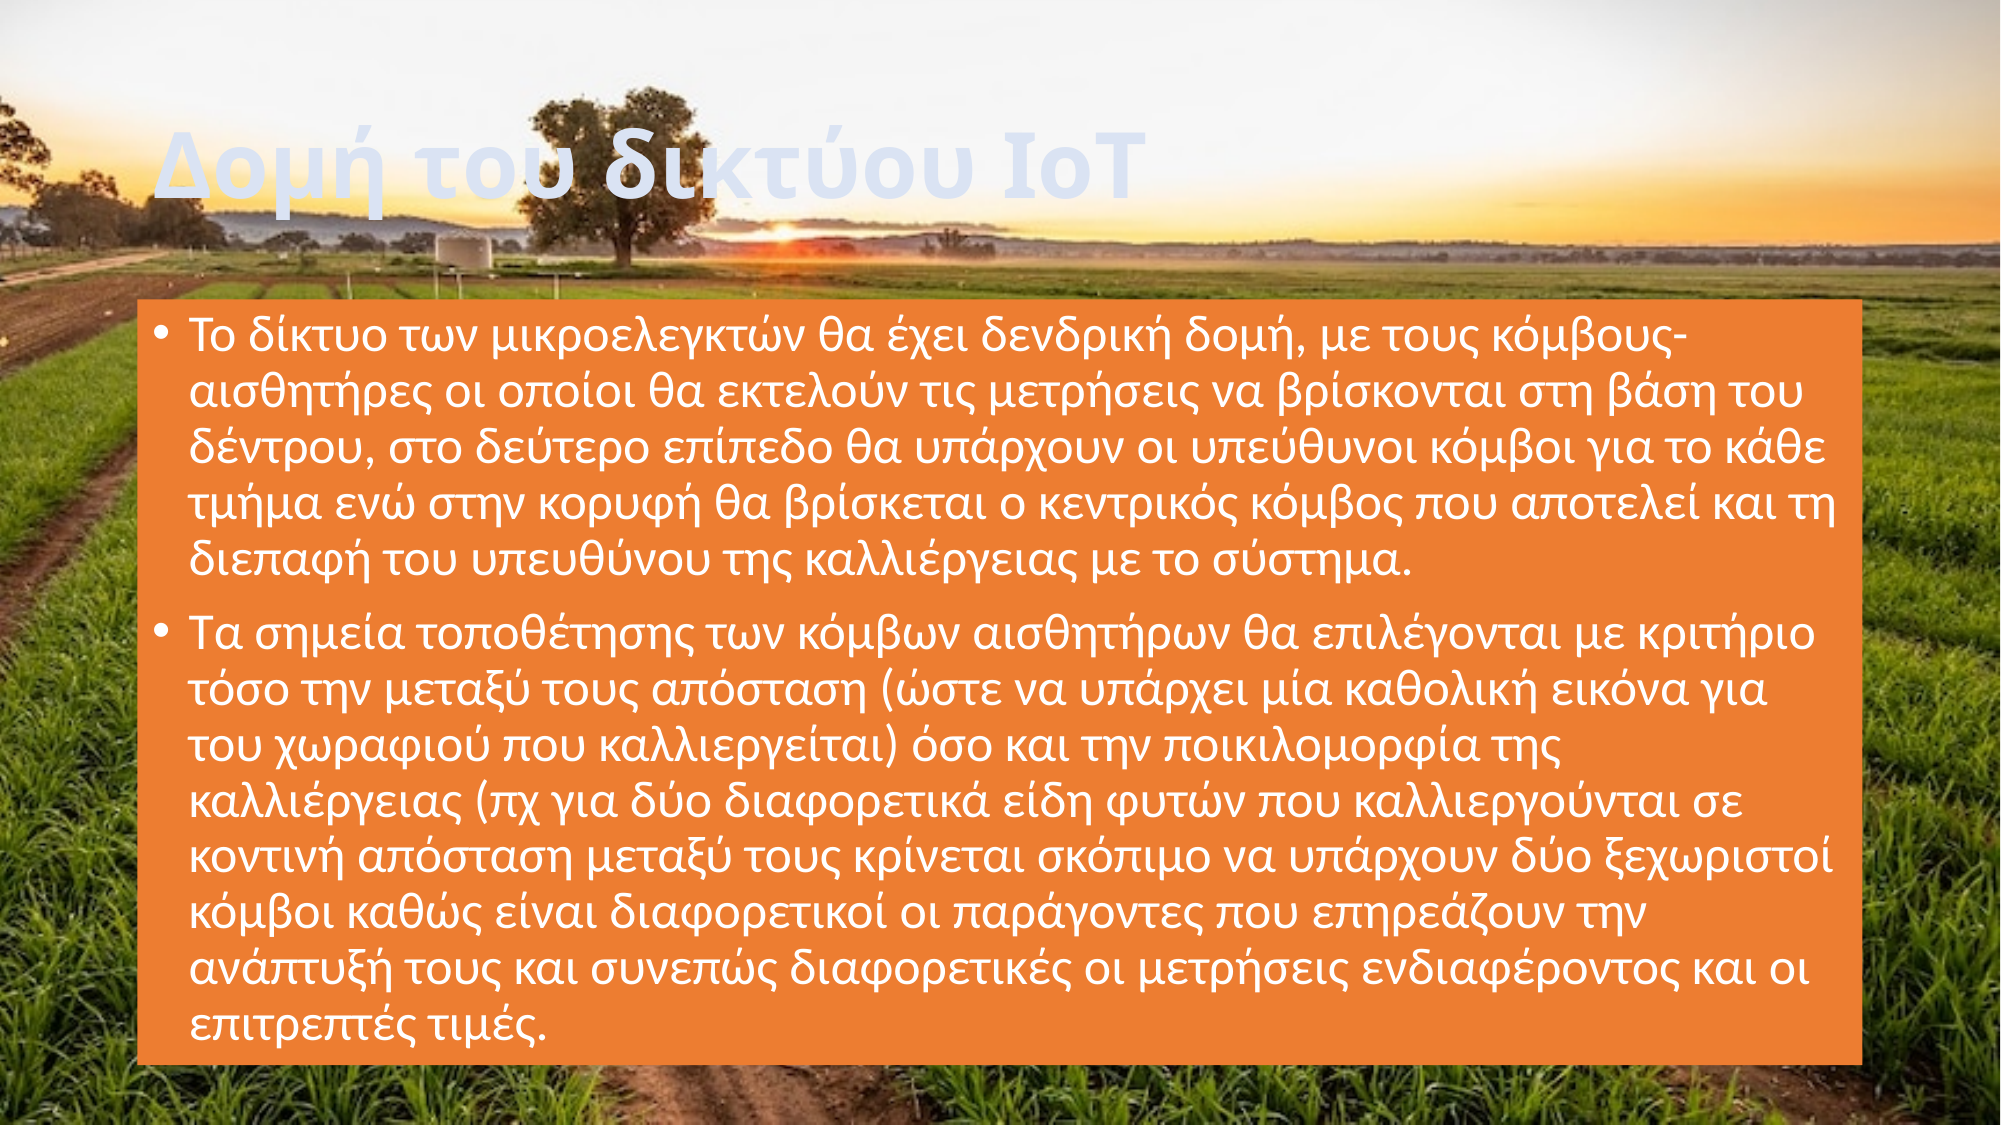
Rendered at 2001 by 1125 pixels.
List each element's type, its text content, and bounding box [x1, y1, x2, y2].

title Δομή του δικτύου IoT [137, 59, 1863, 278]
list Το δίκτυο των μικροελεγκτών θα έχει δενδρική δομή, με τους κόμβους-αισθητήρες οι οποίοι θα εκτελούν τις μετρήσεις να βρίσκονται στη βάση του δέντρου, στο δεύτερο επίπεδο θα υπάρχουν οι υπεύθυνοι κόμβοι για το κάθε τμήμα ενώ στην κορυφή θα βρίσκεται ο κεντρικός κόμβος που αποτελεί και τη διεπαφή του υπευθύνου της καλλιέργειας με το σύστημα. Τα σημεία τοποθέτησης των κόμβων αισθητήρων θα επιλέγονται με κριτήριο τόσο την μεταξύ τους απόσταση (ώστε να υπάρχει μία καθολική εικόνα για του χωραφιού που καλλιεργείται) όσο και την ποικιλομορφία της καλλιέργειας (πχ για δύο διαφορετικά είδη φυτών που καλλιεργούνται σε κοντινή απόσταση μεταξύ τους κρίνεται σκόπιμο να υπάρχουν δύο ξεχωριστοί κόμβοι καθώς είναι διαφορετικοί οι παράγοντες που επηρεάζουν την ανάπτυξή τους και συνεπώς διαφορετικές οι μετρήσεις ενδιαφέροντος και οι επιτρεπτές τιμές. [137, 299, 1863, 1066]
picture [0, 0, 2001, 1125]
